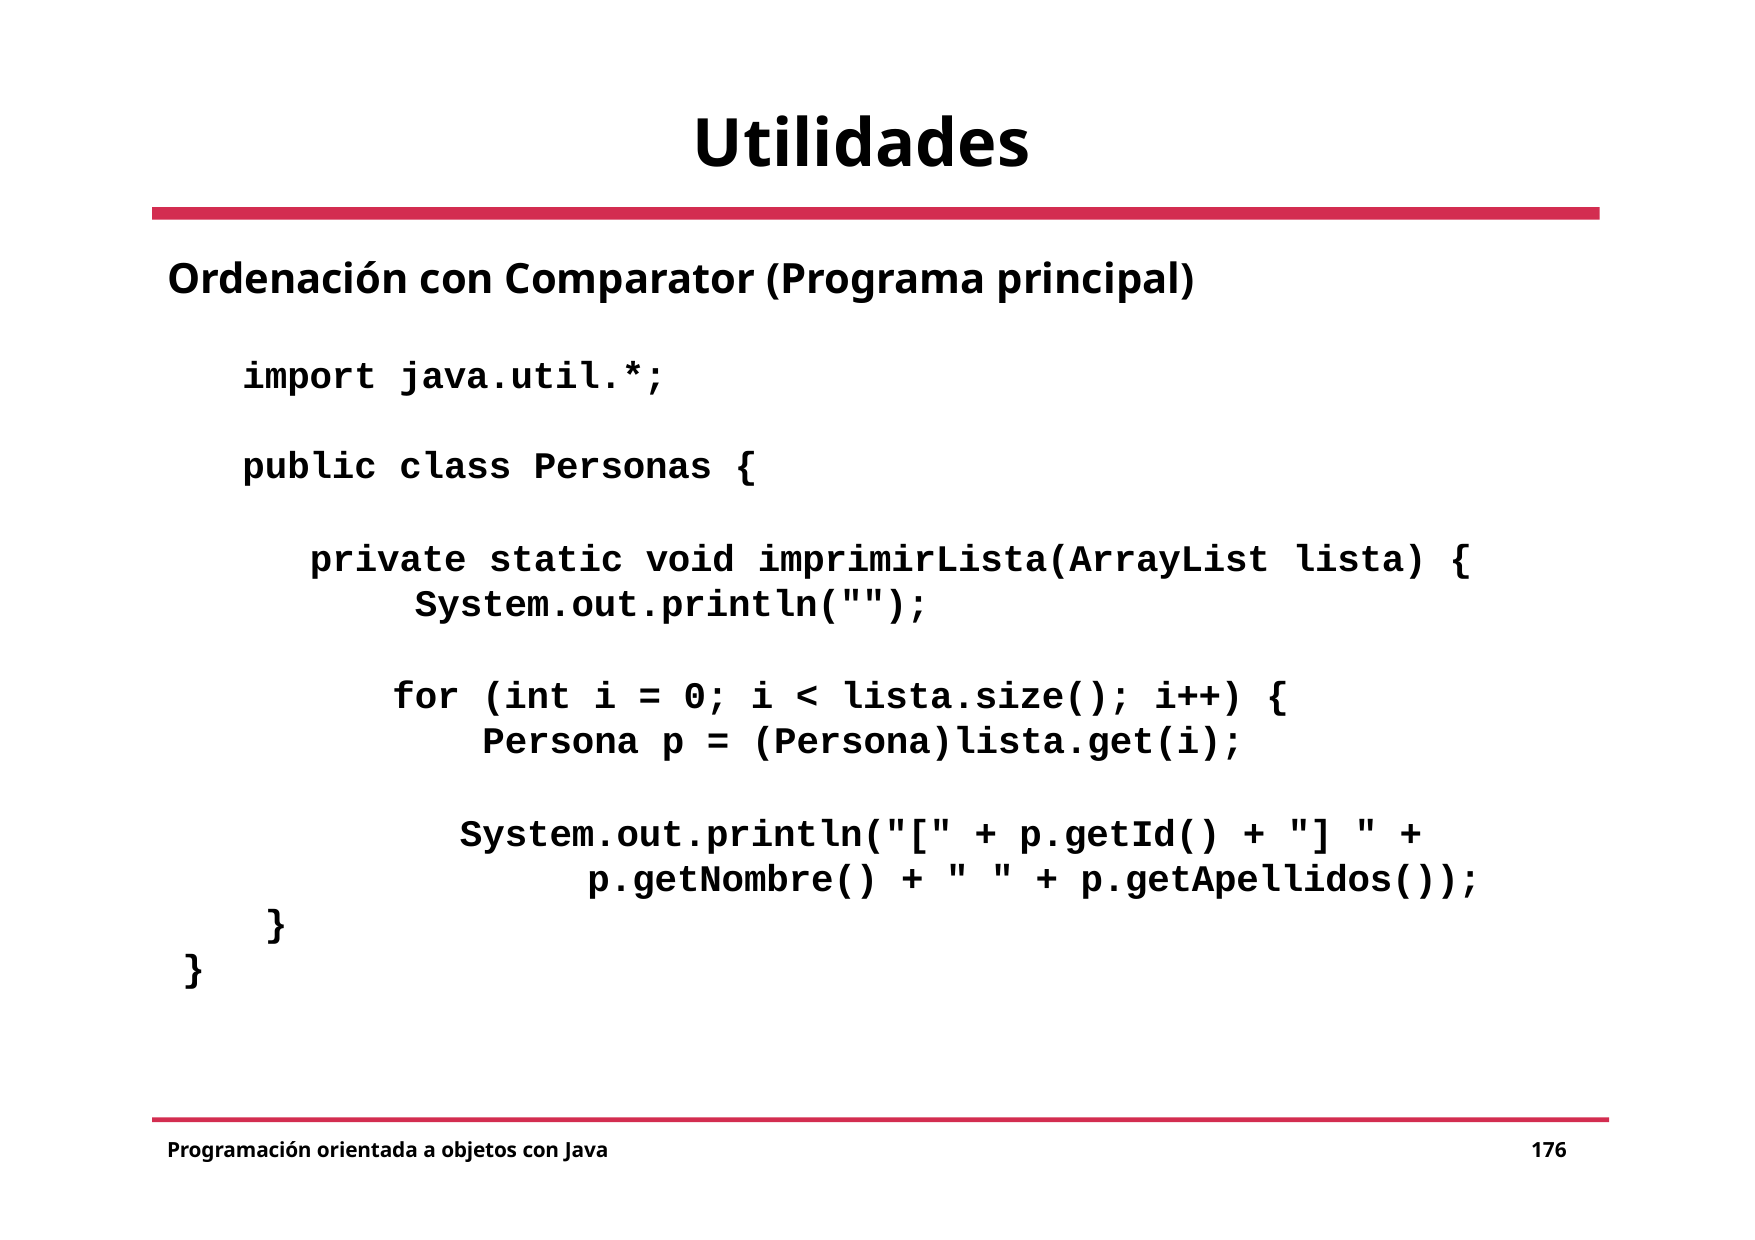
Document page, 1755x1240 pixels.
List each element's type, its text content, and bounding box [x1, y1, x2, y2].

text_box Ordenación con Comparator (Programa principal) import java.util.*; public class Personas { private static void imprimirLista(ArrayList lista) { System.out.println(""); for (int i = 0; i < lista.size(); i++) { Persona p = (Persona)lista.get(i); System.out.println("[" + p.getId() + "] " + p.getNombre() + " " + p.getApellidos()); } } [165, 249, 1486, 989]
footer Programación orientada a objetos con Java [165, 1134, 675, 1240]
title Utilidades [690, 97, 1070, 249]
slide_number 176 [1524, 1134, 1583, 1240]
